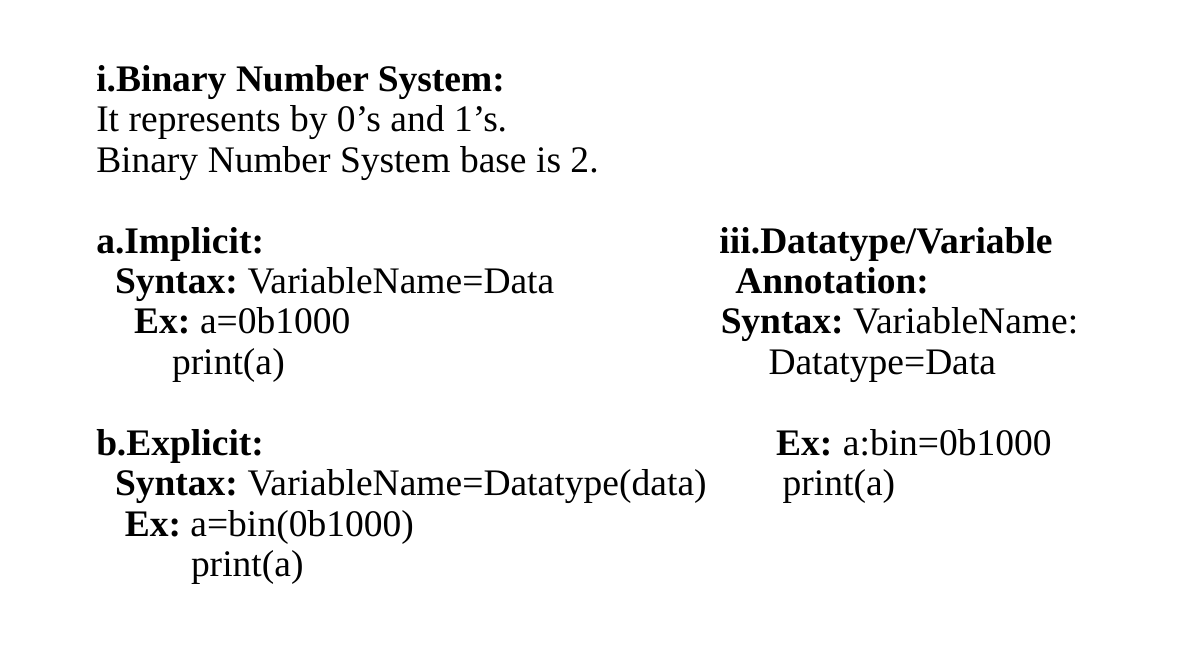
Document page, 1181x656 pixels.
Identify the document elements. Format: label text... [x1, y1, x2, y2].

title i.Binary Number System: It represents by 0’s and 1’s. Binary Number System base is 2. a.Implicit: iii.Datatype/Variable Syntax: VariableName=Data Annotation: Ex: a=0b1000 Syntax: VariableName: print(a) Datatype=Data b.Explicit: Ex: a:bin=0b1000 Syntax: VariableName=Datatype(data) print(a) Ex: a=bin(0b1000) print(a) [81, 34, 1100, 609]
